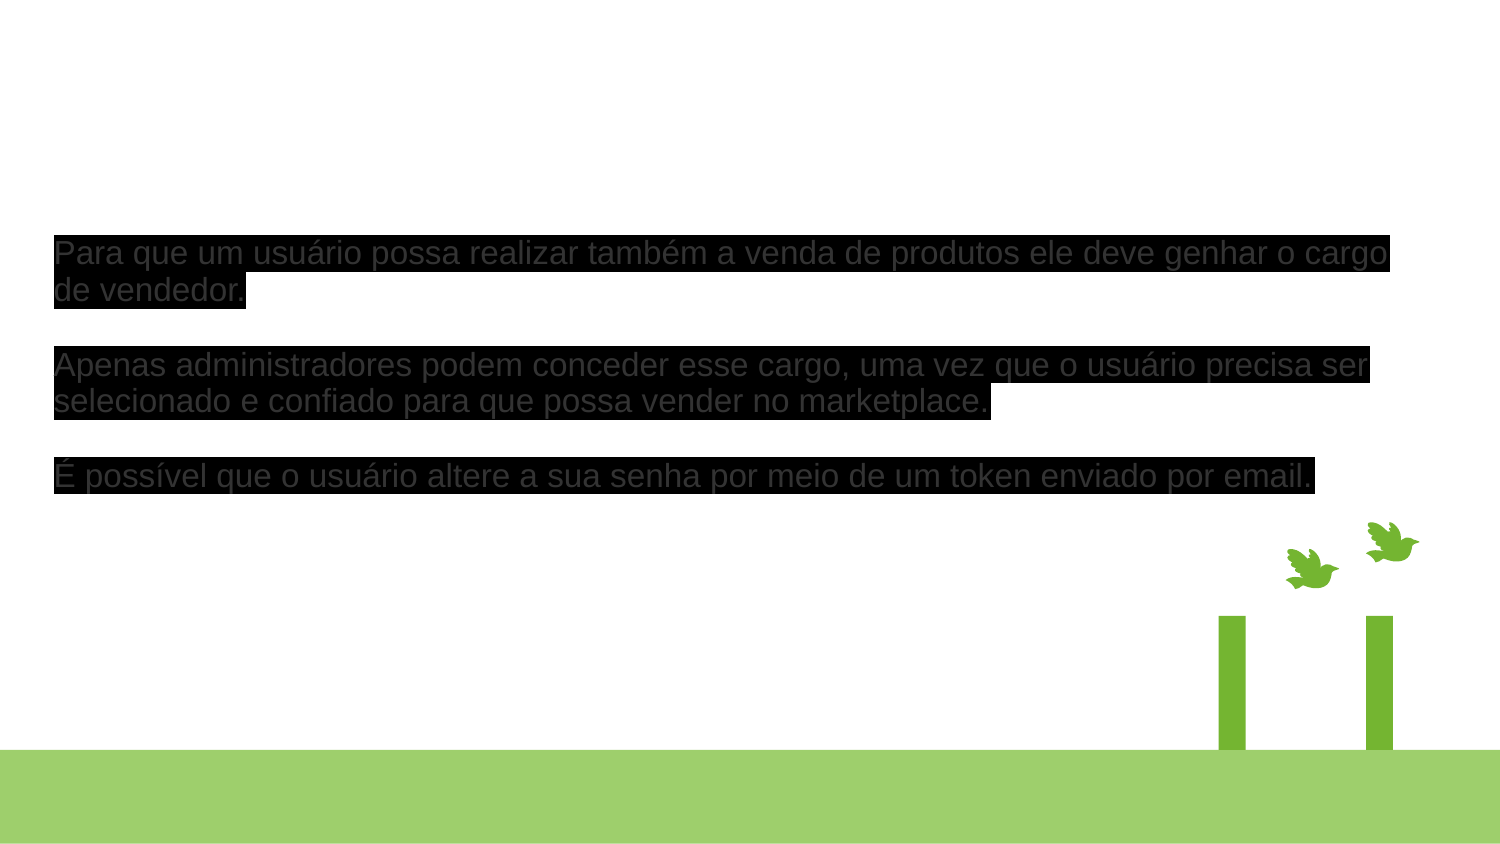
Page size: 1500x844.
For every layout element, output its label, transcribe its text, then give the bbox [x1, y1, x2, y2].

list Para que um usuário possa realizar também a venda de produtos ele deve genhar o cargo de vendedor. Apenas administradores podem conceder esse cargo, uma vez que o usuário precisa ser selecionado e confiado para que possa vender no marketplace. É possível que o usuário altere a sua senha por meio de um token enviado por email. [53, 107, 1393, 590]
